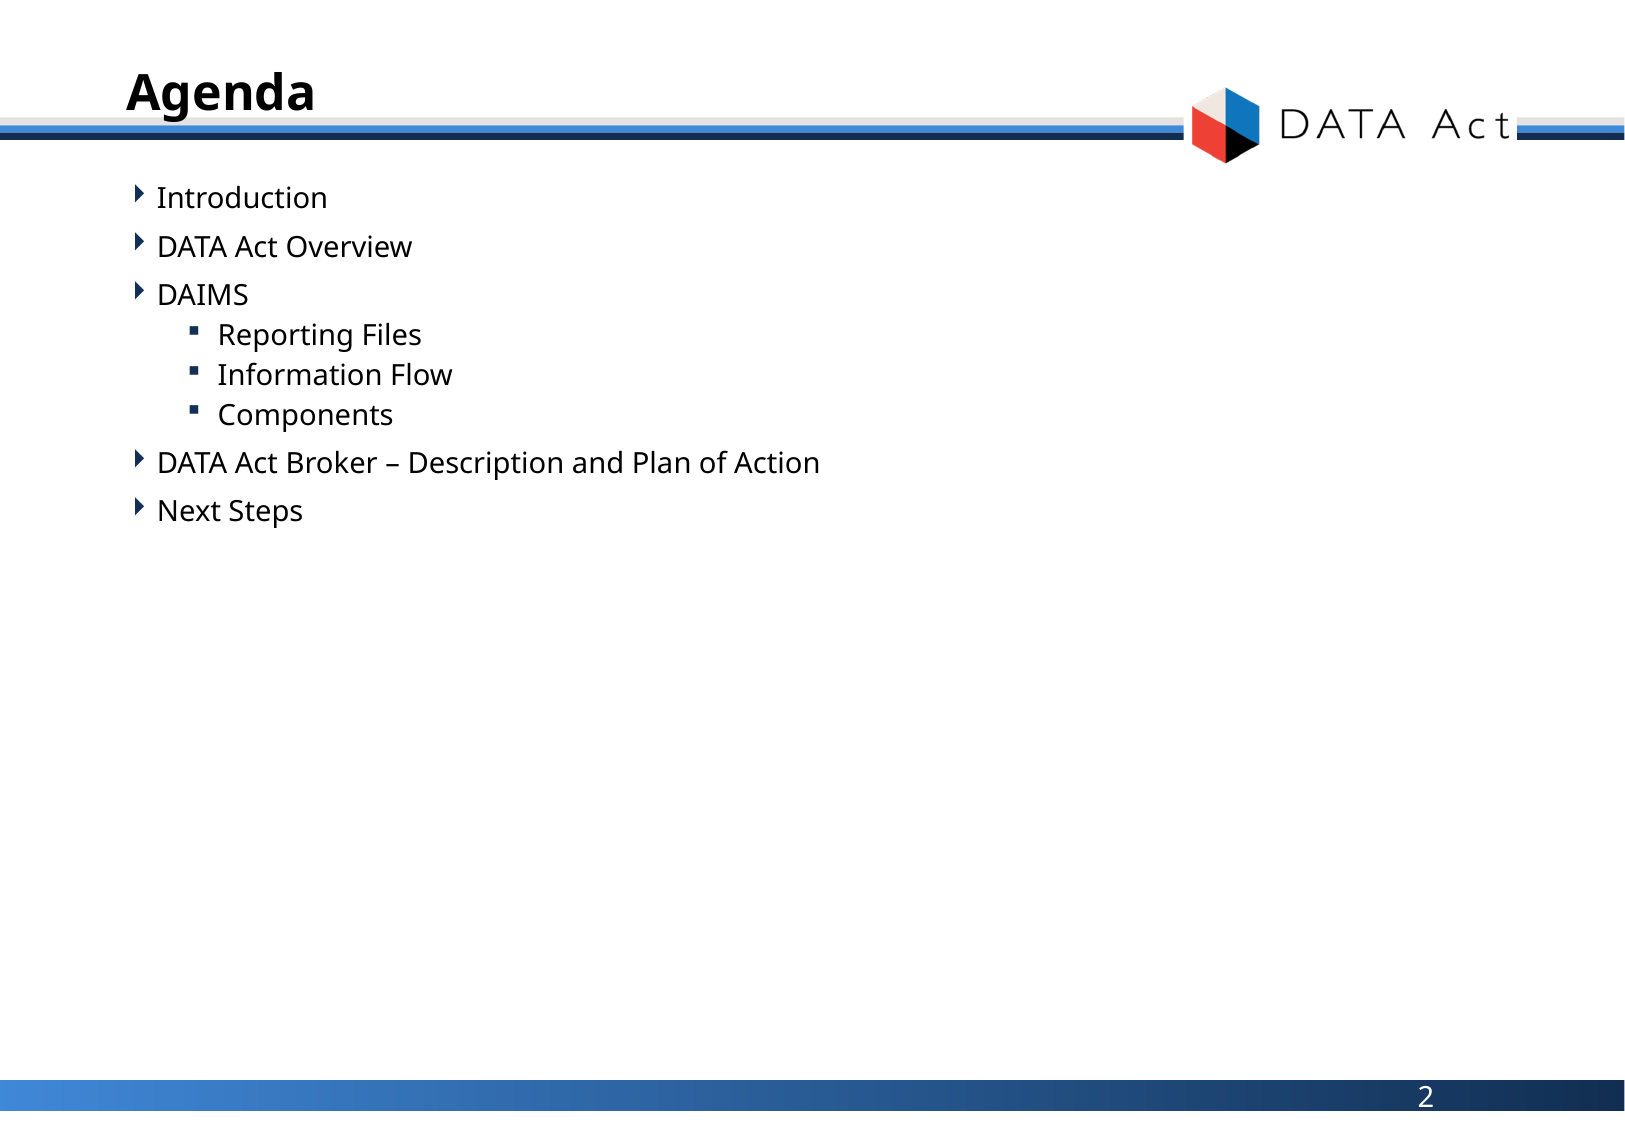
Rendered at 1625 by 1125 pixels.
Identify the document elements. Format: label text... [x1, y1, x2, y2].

title Agenda [111, 59, 1513, 122]
list Introduction DATA Act Overview DAIMS Reporting Files Information Flow Components DATA Act Broker – Description and Plan of Action Next Steps [111, 176, 1513, 723]
picture [1187, 83, 1515, 170]
